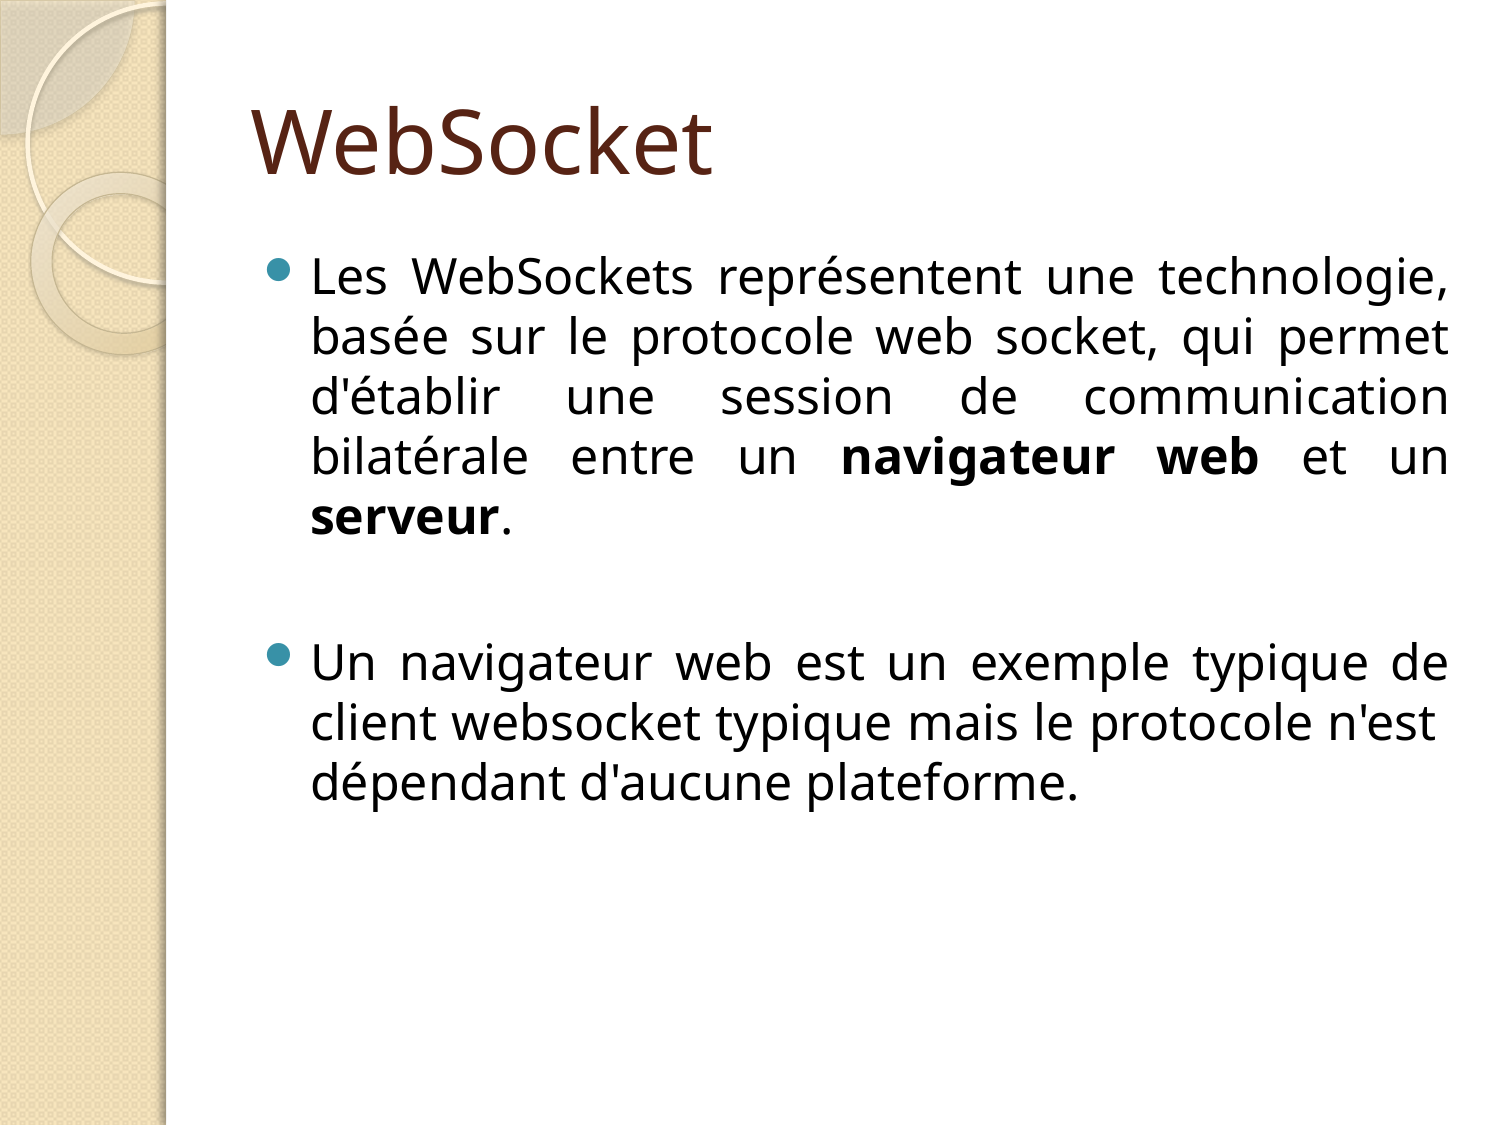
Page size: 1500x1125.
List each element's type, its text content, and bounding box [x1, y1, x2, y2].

list Les WebSockets représentent une technologie, basée sur le protocole web socket, qui permet d'établir une session de communication bilatérale entre un navigateur web et un serveur. Un navigateur web est un exemple typique de client websocket typique mais le protocole n'est dépendant d'aucune plateforme. [235, 237, 1466, 1025]
title WebSocket [235, 45, 1466, 233]
